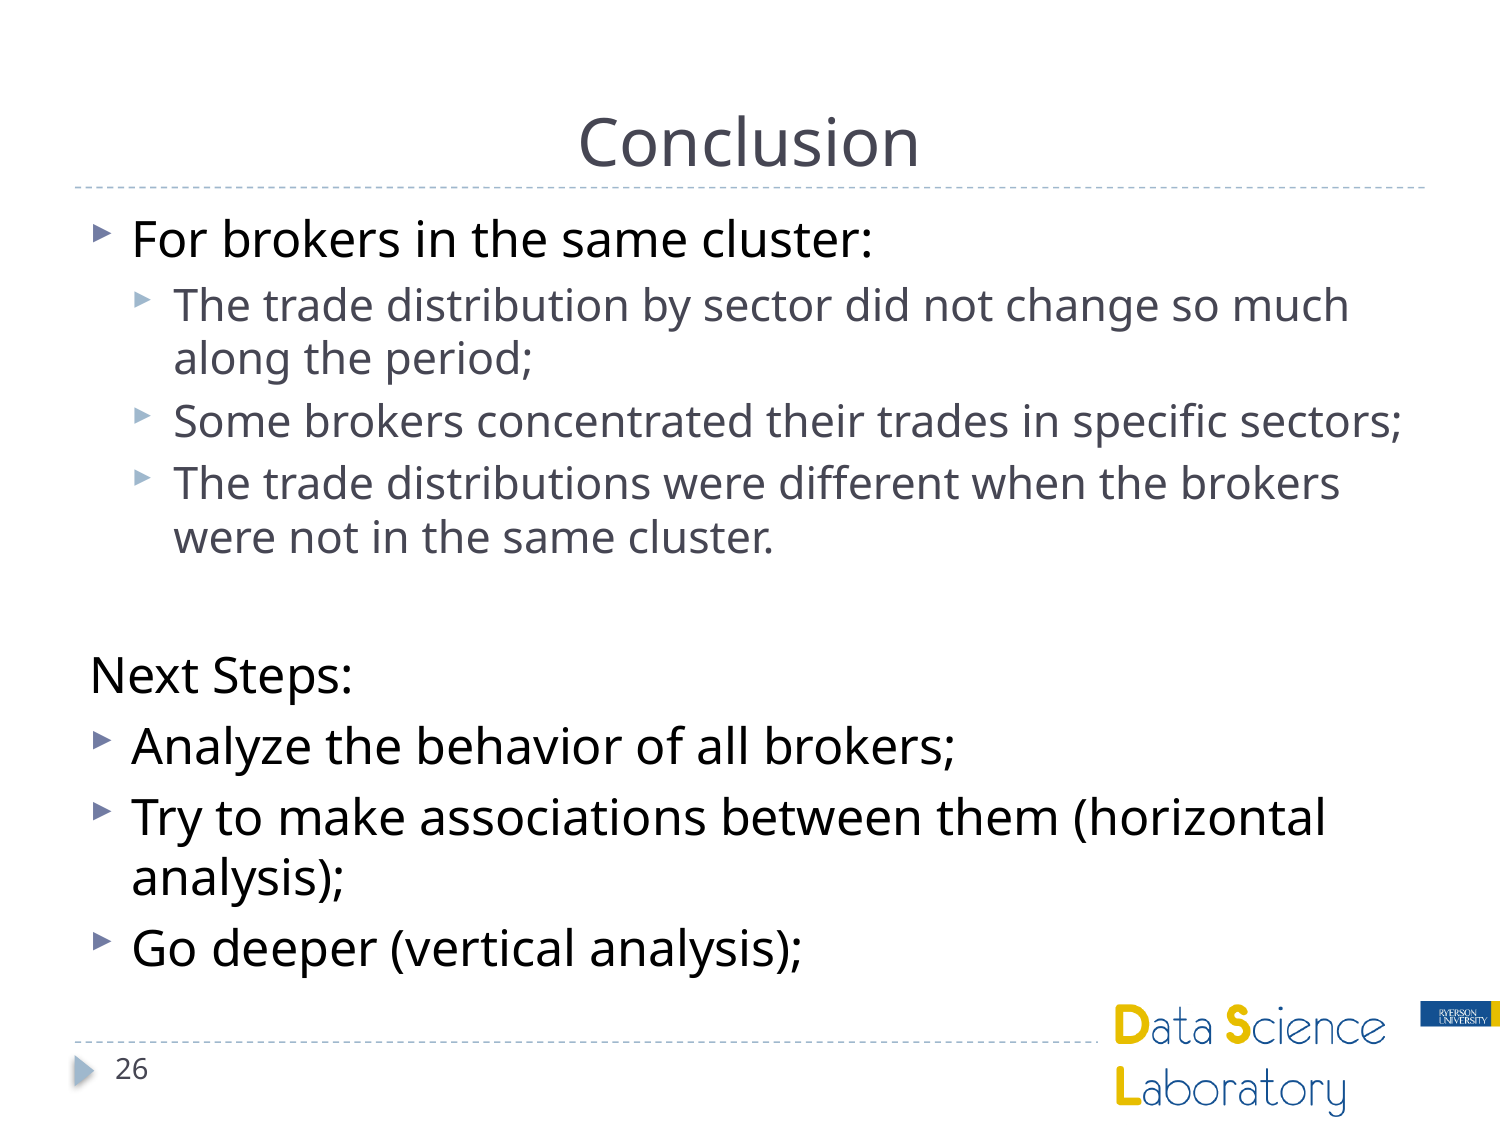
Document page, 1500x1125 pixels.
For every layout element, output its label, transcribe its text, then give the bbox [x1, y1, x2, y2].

title Conclusion [75, 24, 1425, 188]
list For brokers in the same cluster: The trade distribution by sector did not change so much along the period; Some brokers concentrated their trades in specific sectors; The trade distributions were different when the brokers were not in the same cluster. Next Steps: Analyze the behavior of all brokers; Try to make associations between them (horizontal analysis); Go deeper (vertical analysis); [75, 200, 1425, 1010]
slide_number 26 [100, 1042, 426, 1103]
picture [1098, 1001, 1500, 1125]
